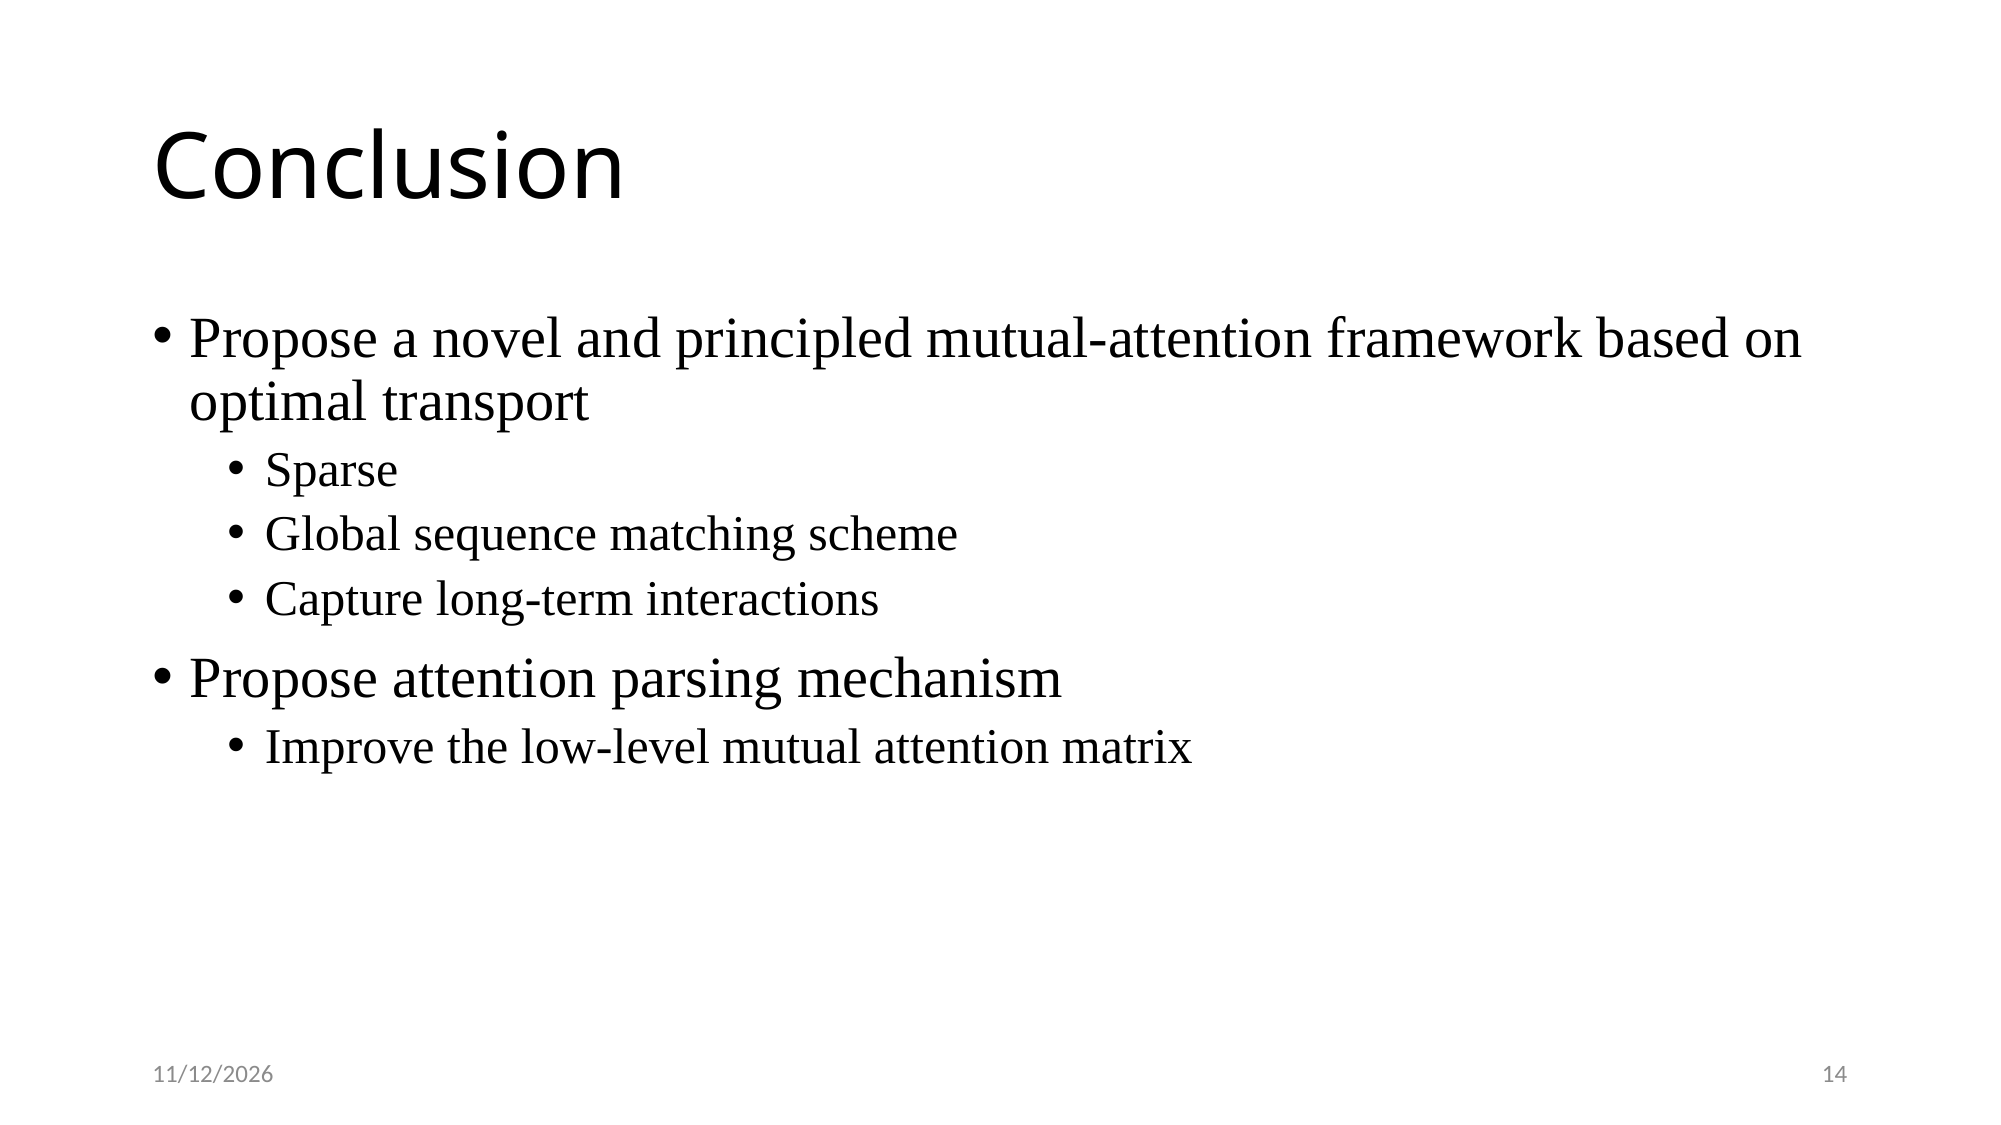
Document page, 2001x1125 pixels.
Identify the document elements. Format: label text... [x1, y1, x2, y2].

list Propose a novel and principled mutual-attention framework based on optimal transport Sparse Global sequence matching scheme Capture long-term interactions Propose attention parsing mechanism Improve the low-level mutual attention matrix [137, 299, 1863, 1014]
title Conclusion [137, 59, 1863, 278]
slide_number 14 [1412, 1042, 1863, 1103]
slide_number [137, 1042, 588, 1103]
